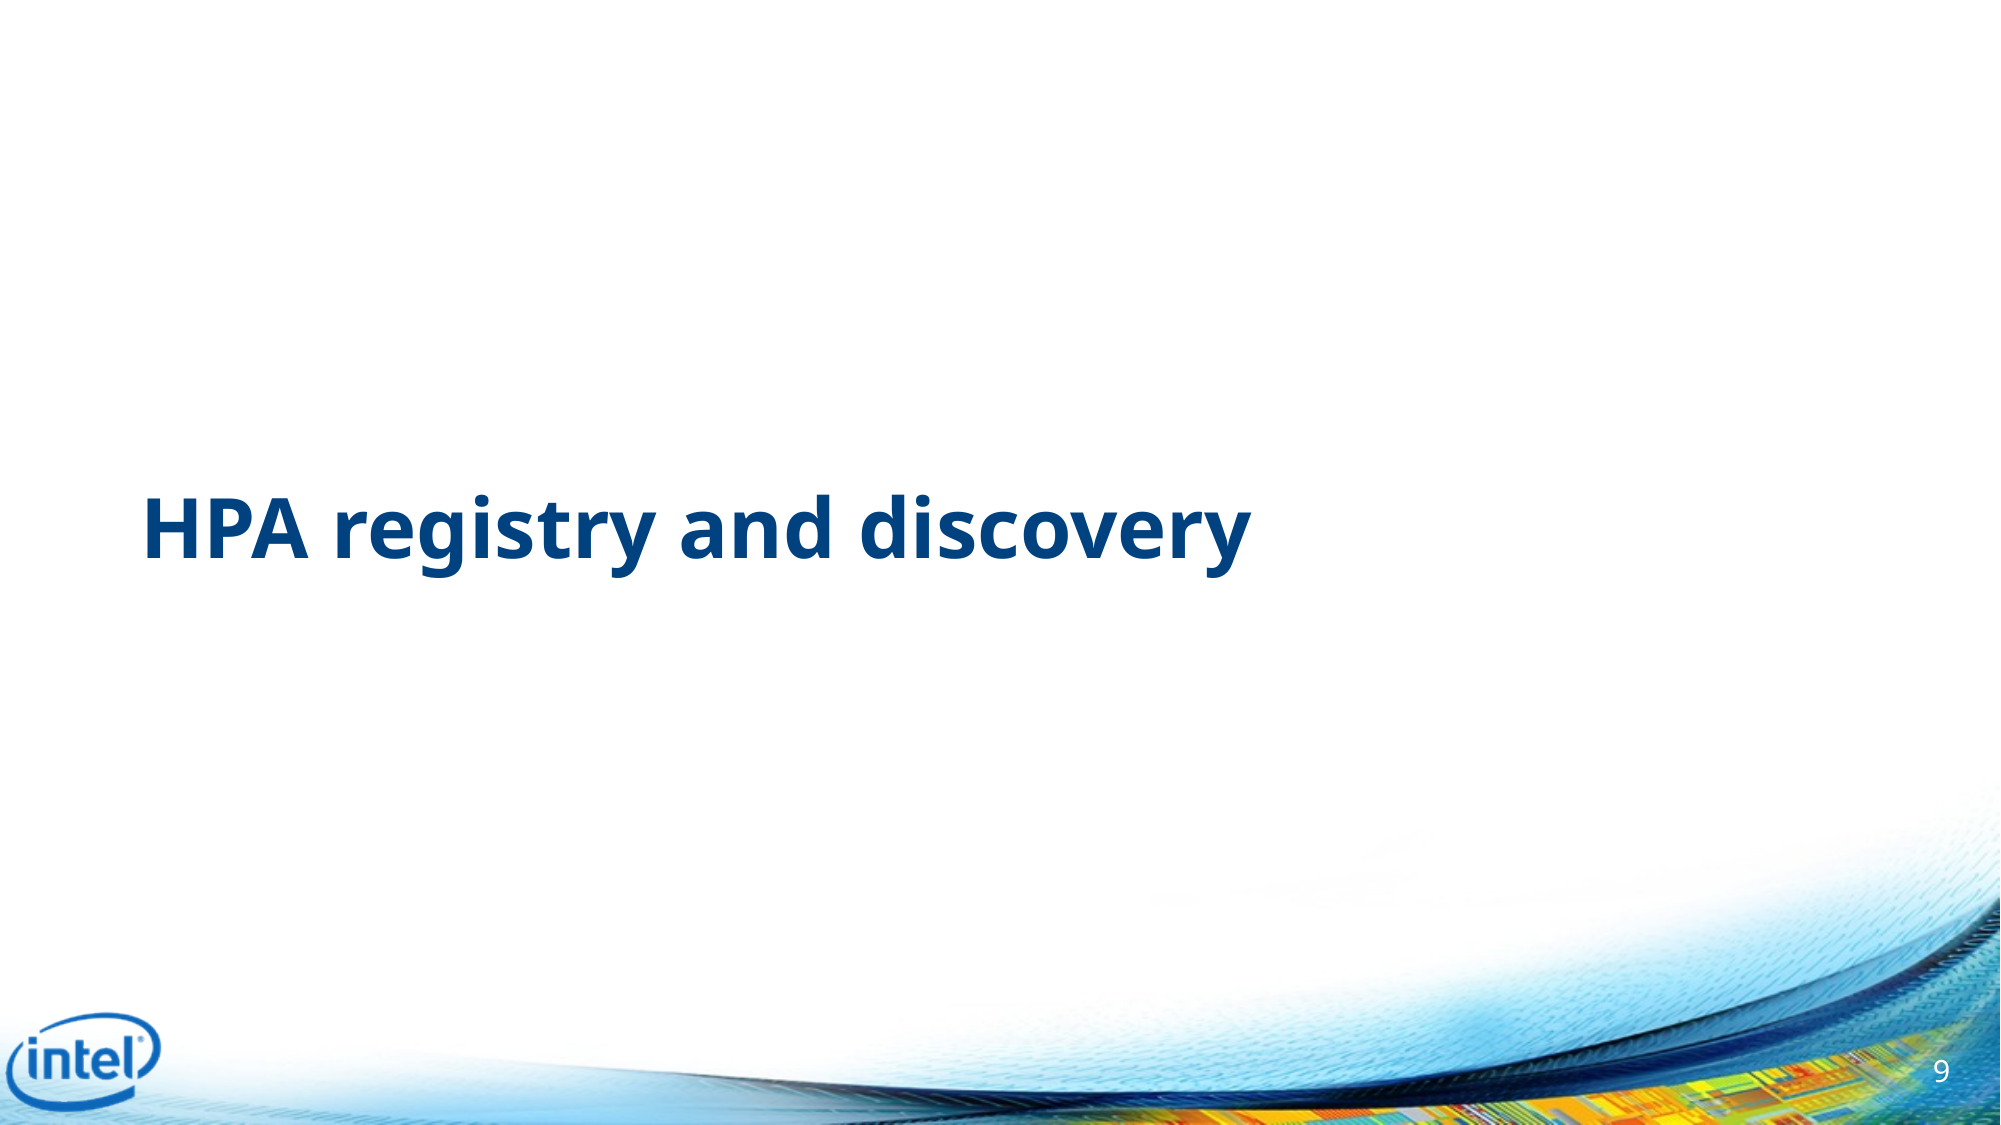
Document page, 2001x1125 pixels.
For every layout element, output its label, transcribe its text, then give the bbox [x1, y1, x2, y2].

picture [0, 782, 2000, 1125]
text_box HPA registry and discovery [125, 413, 1542, 637]
slide_number 9 [1864, 1044, 1966, 1104]
